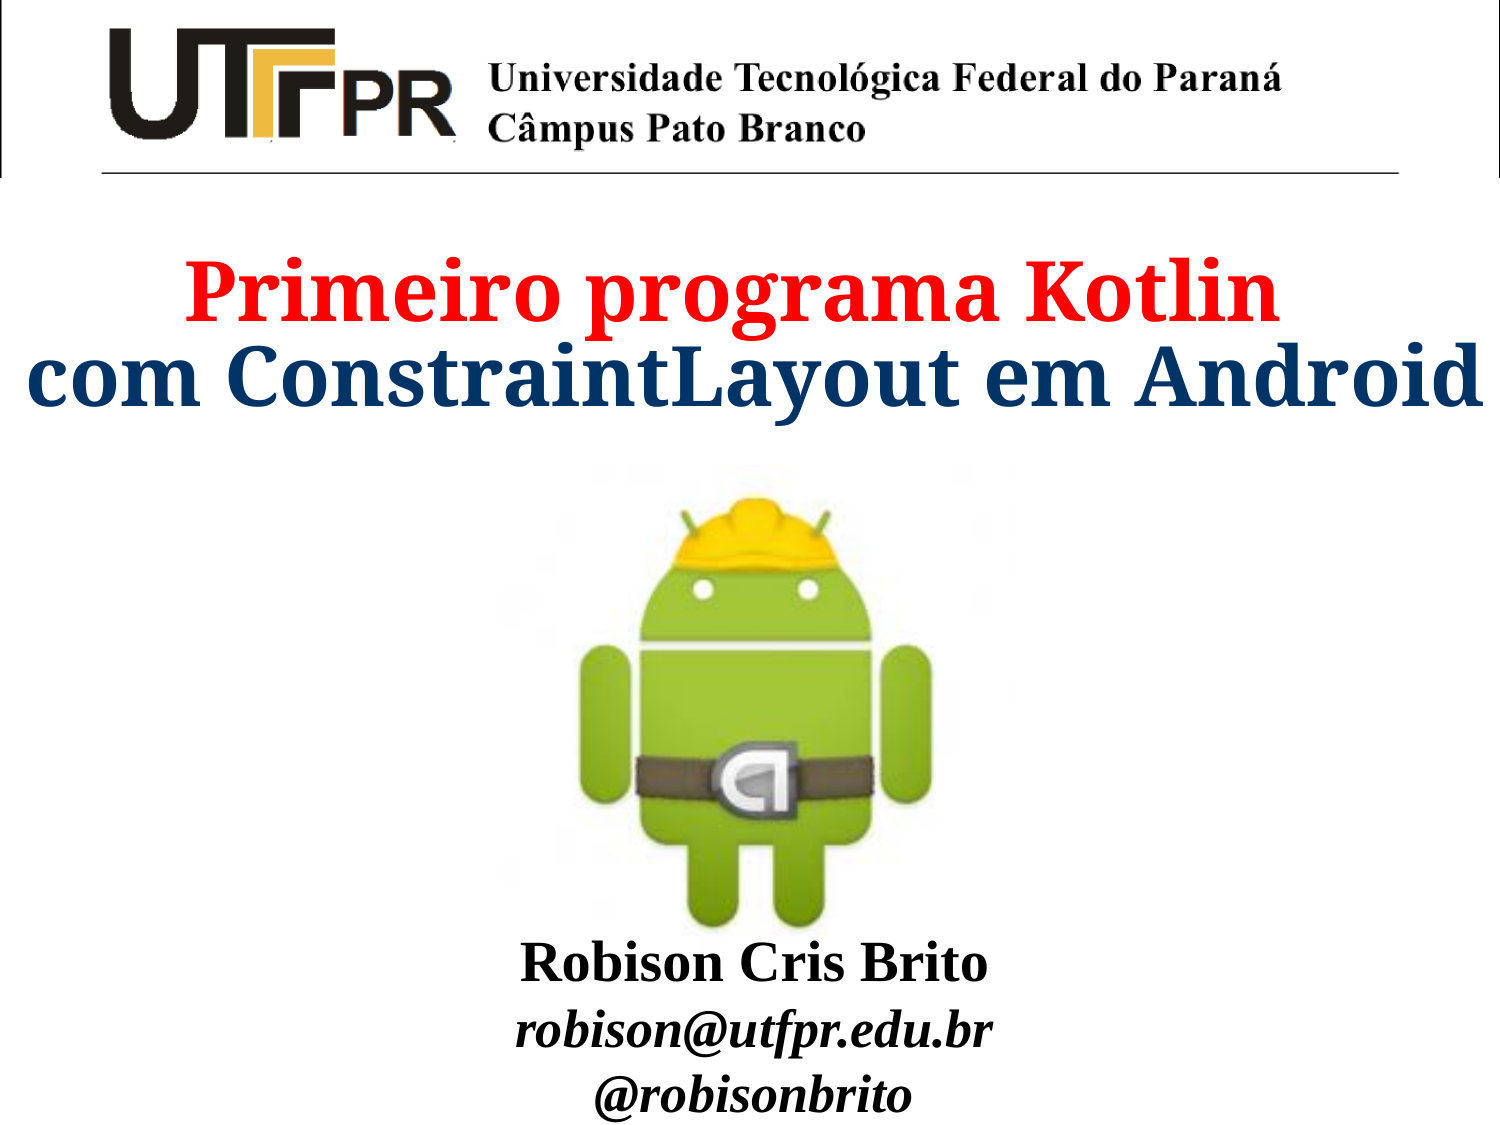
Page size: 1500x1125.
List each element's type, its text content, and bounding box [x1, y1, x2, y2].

text_box Robison Cris Brito robison@utfpr.edu.br @robisonbrito [500, 982, 1010, 1125]
text_box Primeiro programa Kotlin com ConstraintLayout em Android [0, 255, 1500, 422]
picture [501, 465, 1012, 975]
picture [0, 0, 1500, 178]
